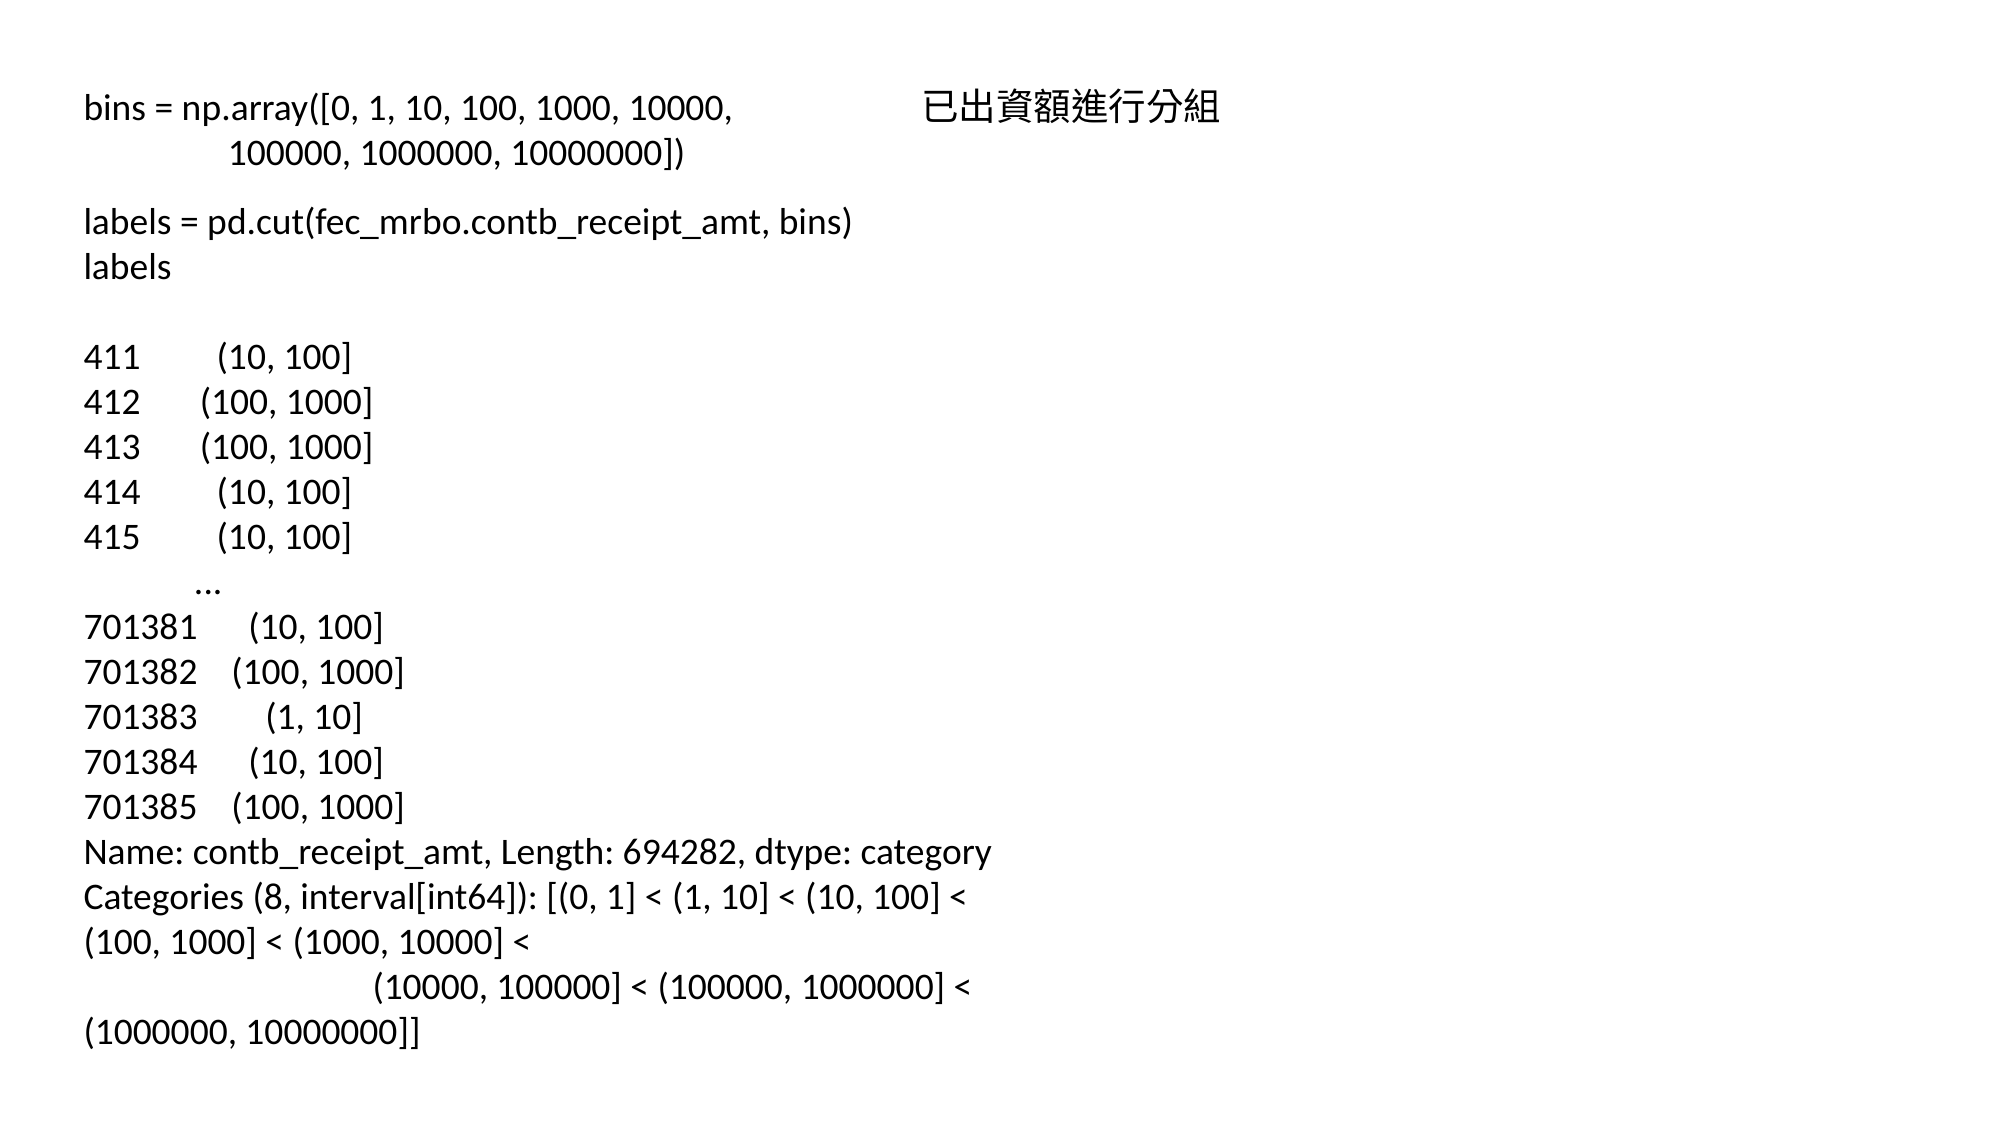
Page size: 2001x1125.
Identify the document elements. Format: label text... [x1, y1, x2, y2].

text_box labels = pd.cut(fec_mrbo.contb_receipt_amt, bins) labels [68, 189, 1069, 295]
text_box 411 (10, 100] 412 (100, 1000] 413 (100, 1000] 414 (10, 100] 415 (10, 100] ... 701381 (10, 100] 701382 (100, 1000] 701383 (1, 10] 701384 (10, 100] 701385 (100, 1000] Name: contb_receipt_amt, Length: 694282, dtype: category Categories (8, interval[int64]): [(0, 1] < (1, 10] < (10, 100] < (100, 1000] < (1000, 10000] < (10000, 100000] < (100000, 1000000] < (1000000, 10000000]] [68, 324, 1069, 1060]
text_box 已出資額進行分組 [906, 75, 1907, 136]
text_box bins = np.array([0, 1, 10, 100, 1000, 10000, 100000, 1000000, 10000000]) [68, 75, 1069, 181]
